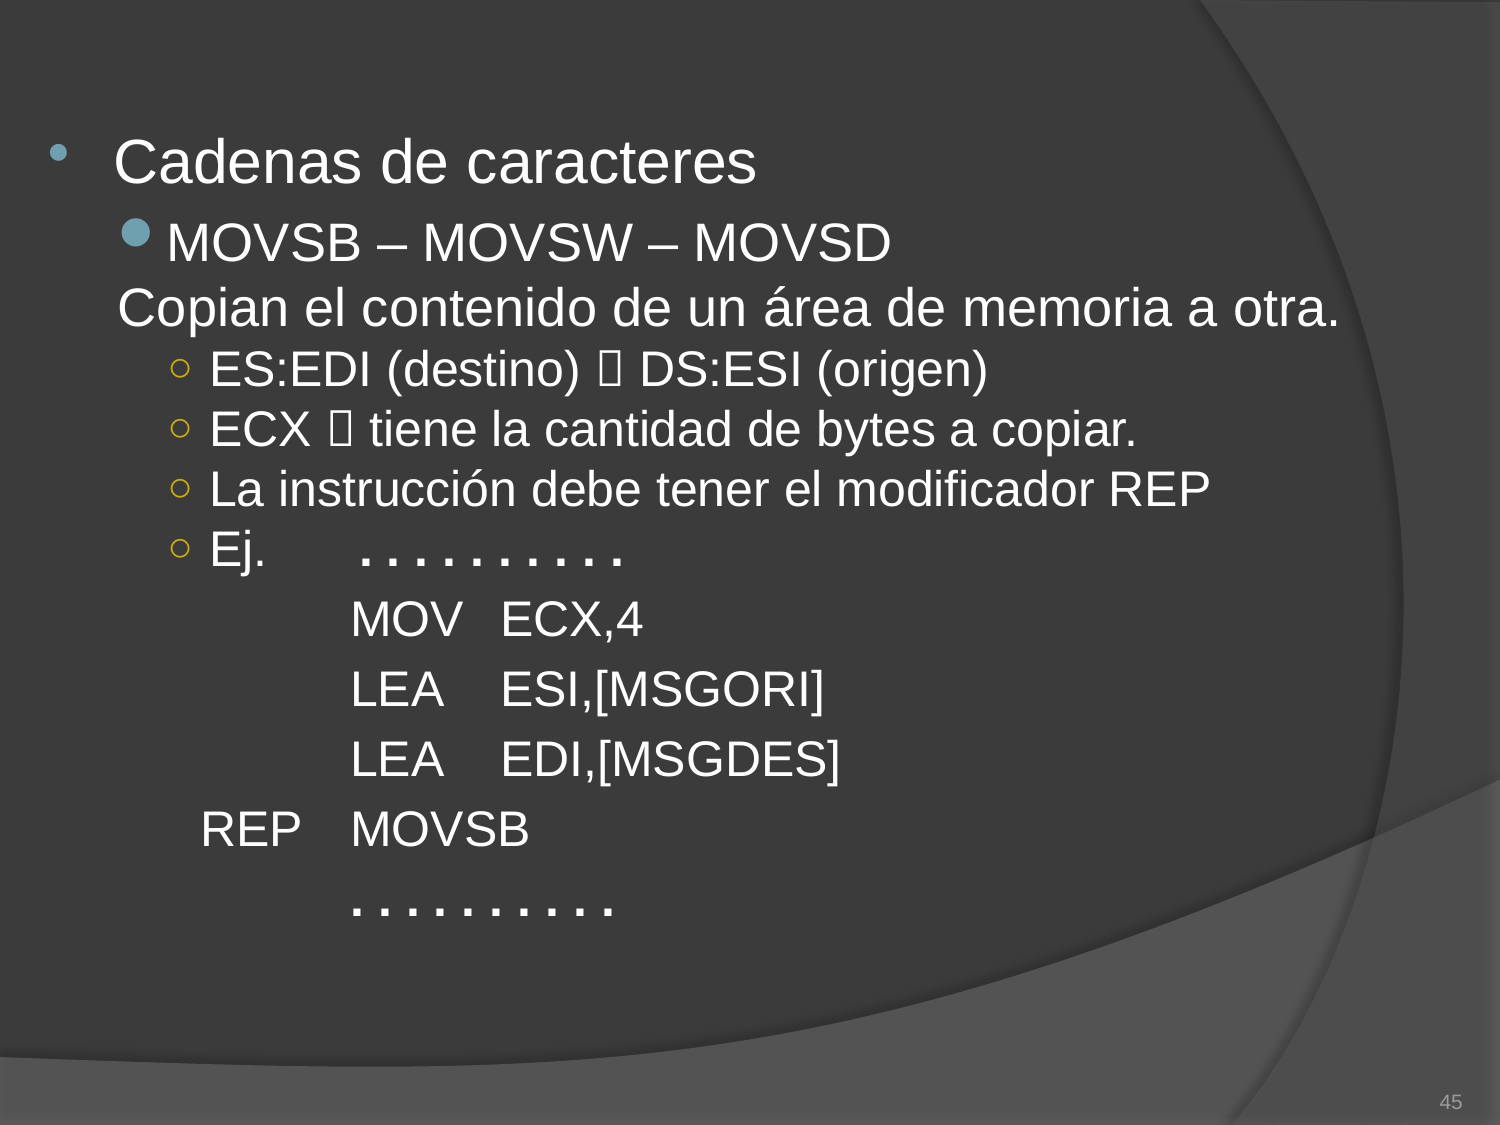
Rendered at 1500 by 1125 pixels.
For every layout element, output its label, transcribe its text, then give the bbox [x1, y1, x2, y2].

slide_number 45 [1337, 1053, 1463, 1114]
list Cadenas de caracteres MOVSB – MOVSW – MOVSD Copian el contenido de un área de memoria a otra. ES:EDI (destino)  DS:ESI (origen) ECX  tiene la cantidad de bytes a copiar. La instrucción debe tener el modificador REP Ej. . . . . . . . . . . MOV ECX,4 LEA ESI,[MSGORI] LEA EDI,[MSGDES] REP MOVSB . . . . . . . . . . [29, 113, 1471, 1094]
